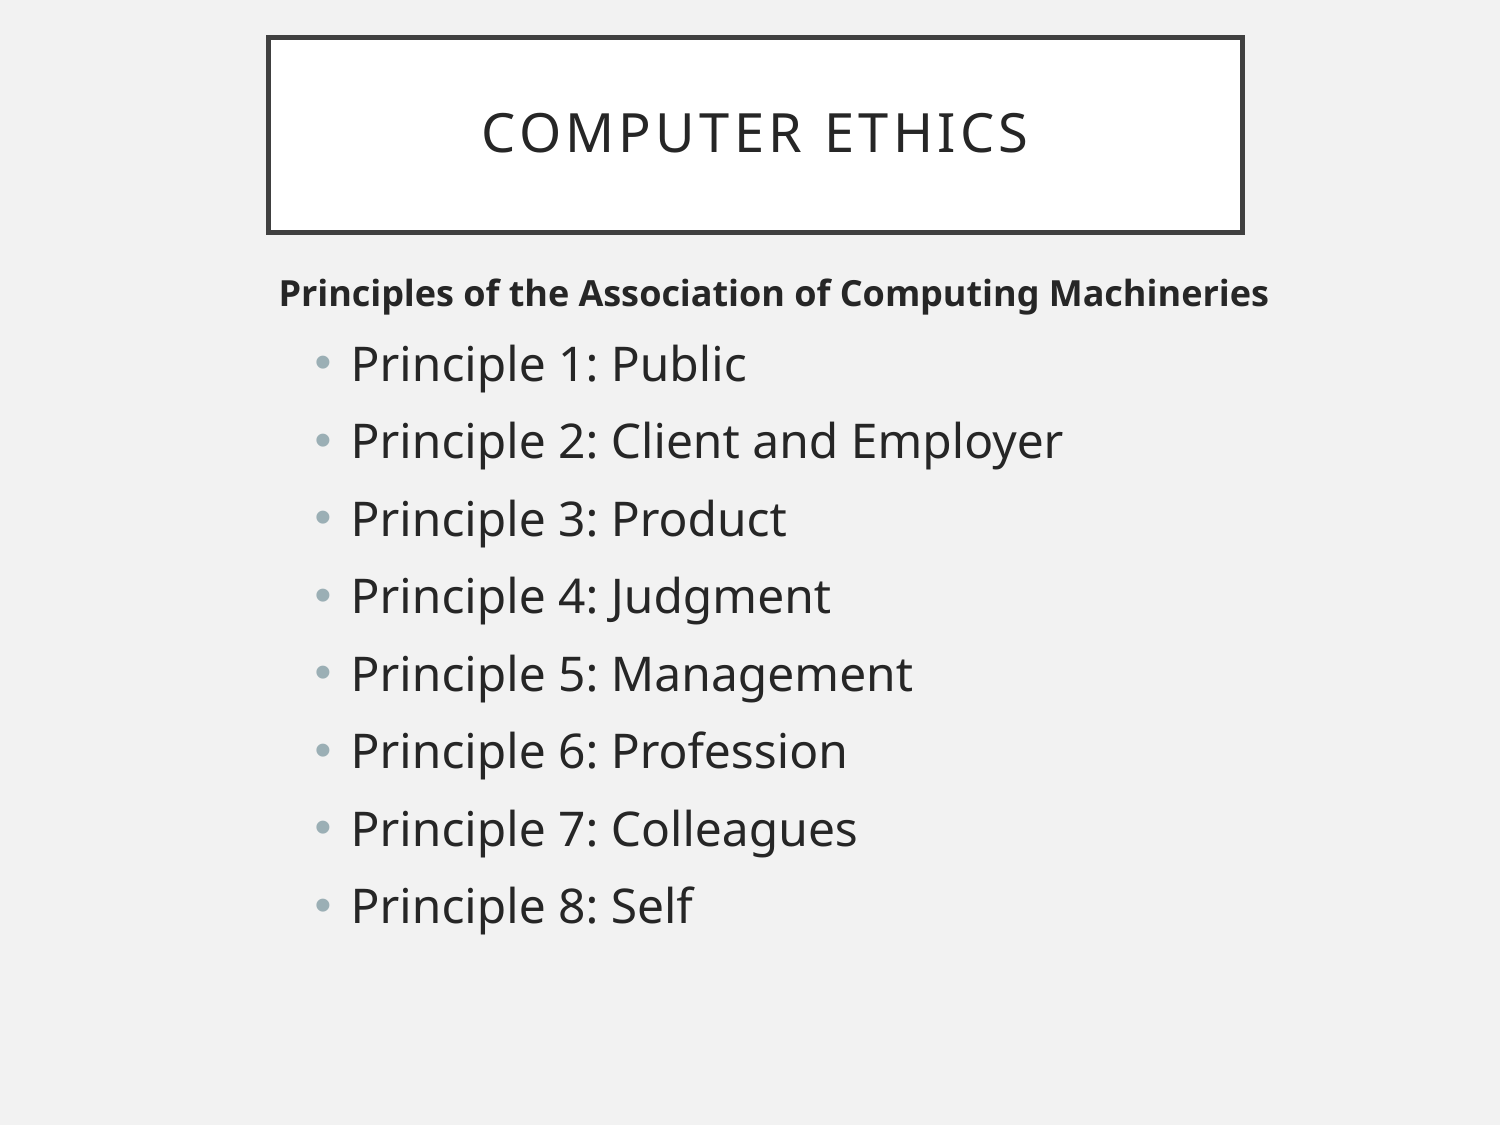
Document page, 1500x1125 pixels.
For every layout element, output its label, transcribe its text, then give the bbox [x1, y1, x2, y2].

list Principles of the Association of Computing Machineries Principle 1: Public Principle 2: Client and Employer Principle 3: Product Principle 4: Judgment Principle 5: Management Principle 6: Profession Principle 7: Colleagues Principle 8: Self [263, 262, 1500, 942]
title COMPUTER ETHICS [266, 35, 1245, 235]
